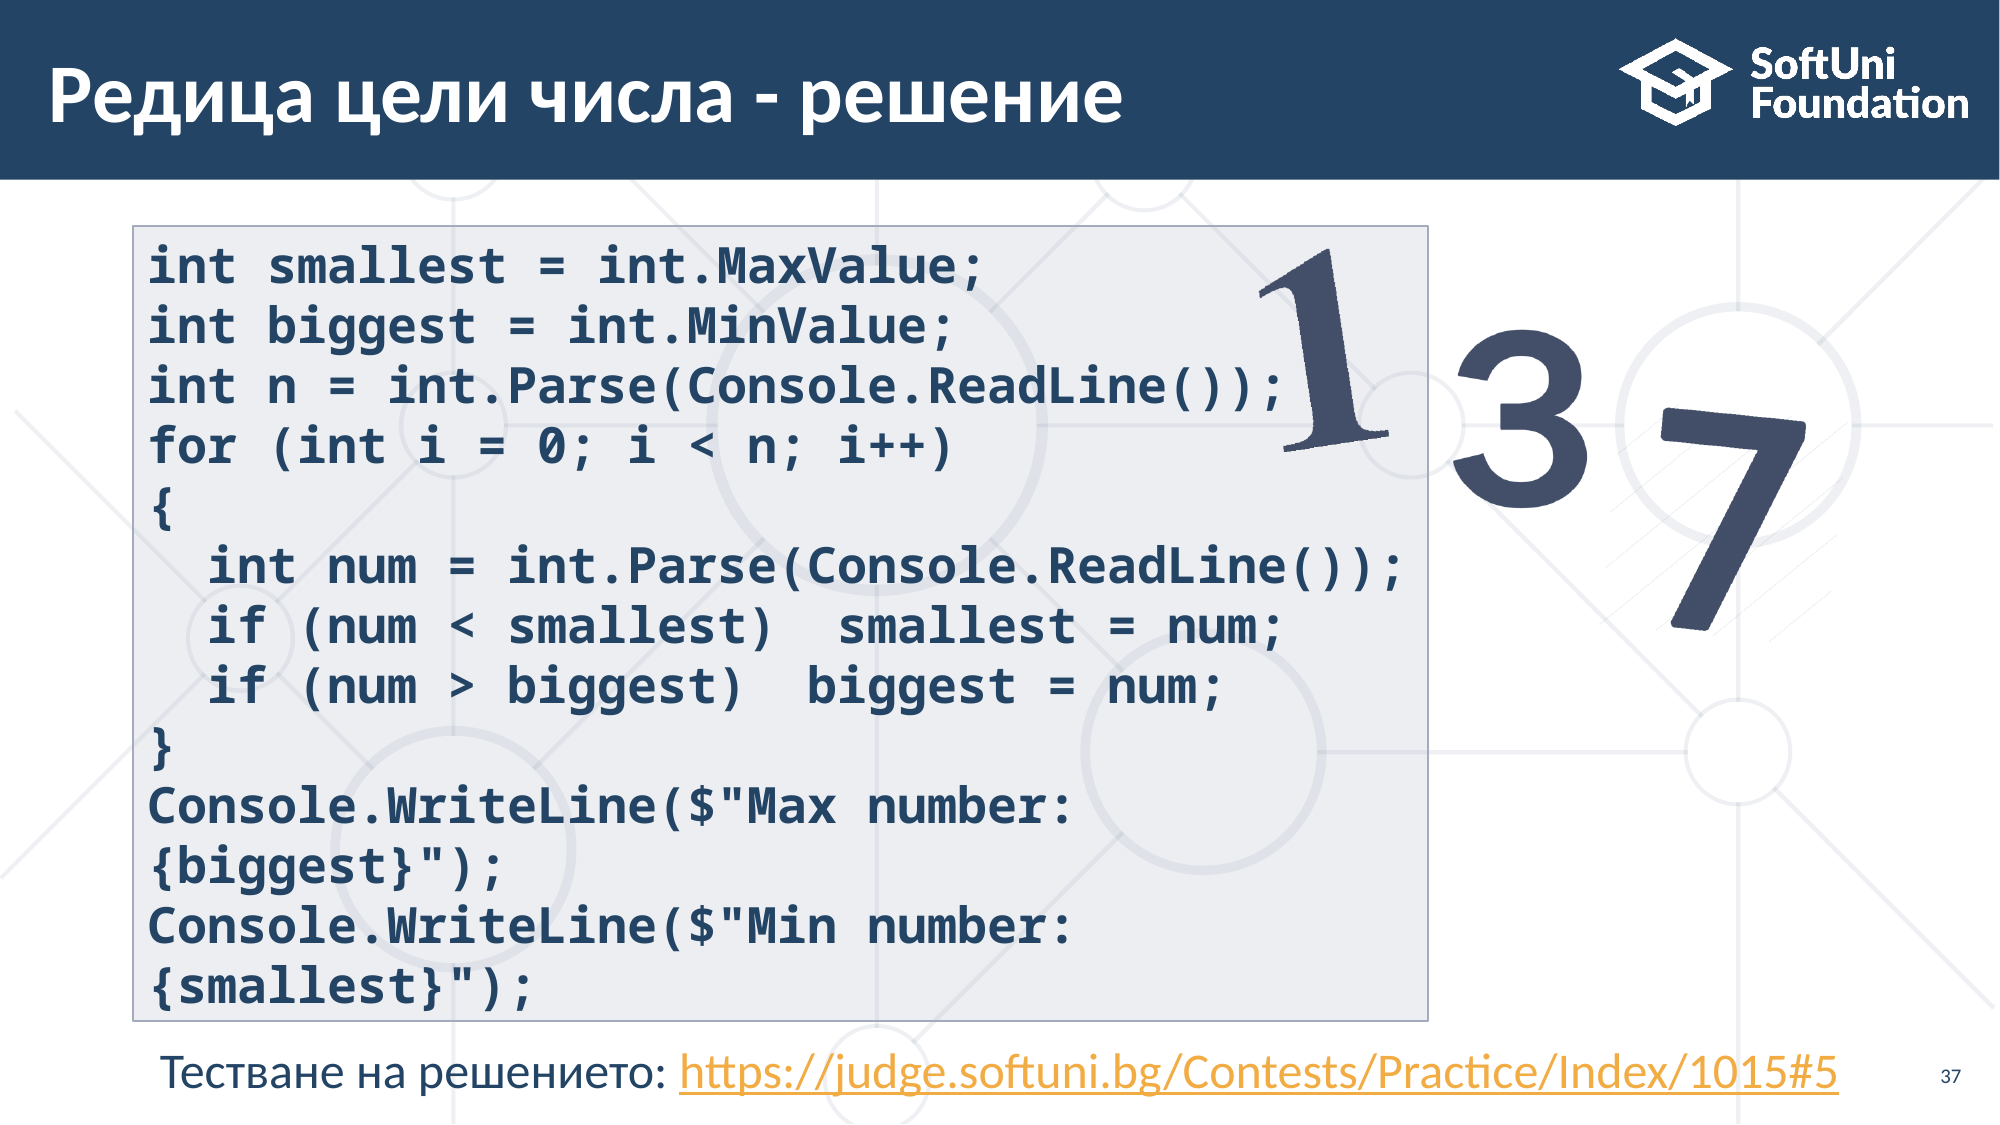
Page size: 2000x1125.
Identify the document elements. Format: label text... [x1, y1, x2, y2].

title Редица цели числа - решение [31, 16, 1591, 162]
picture [1213, 239, 1838, 637]
picture [1618, 38, 1968, 126]
text_box int smallest = int.MaxValue; int biggest = int.MinValue; int n = int.Parse(Console.ReadLine()); for (int i = 0; i < n; i++) { int num = int.Parse(Console.ReadLine()); if (num < smallest) smallest = num; if (num > biggest) biggest = num; } Console.WriteLine($"Max number: {biggest}"); Console.WriteLine($"Min number: {smallest}"); [132, 225, 1428, 1021]
slide_number 37 [1944, 1049, 1968, 1101]
text_box Тестване на решението: https://judge.softuni.bg/Contests/Practice/Index/1015#5 [55, 1031, 1944, 1107]
